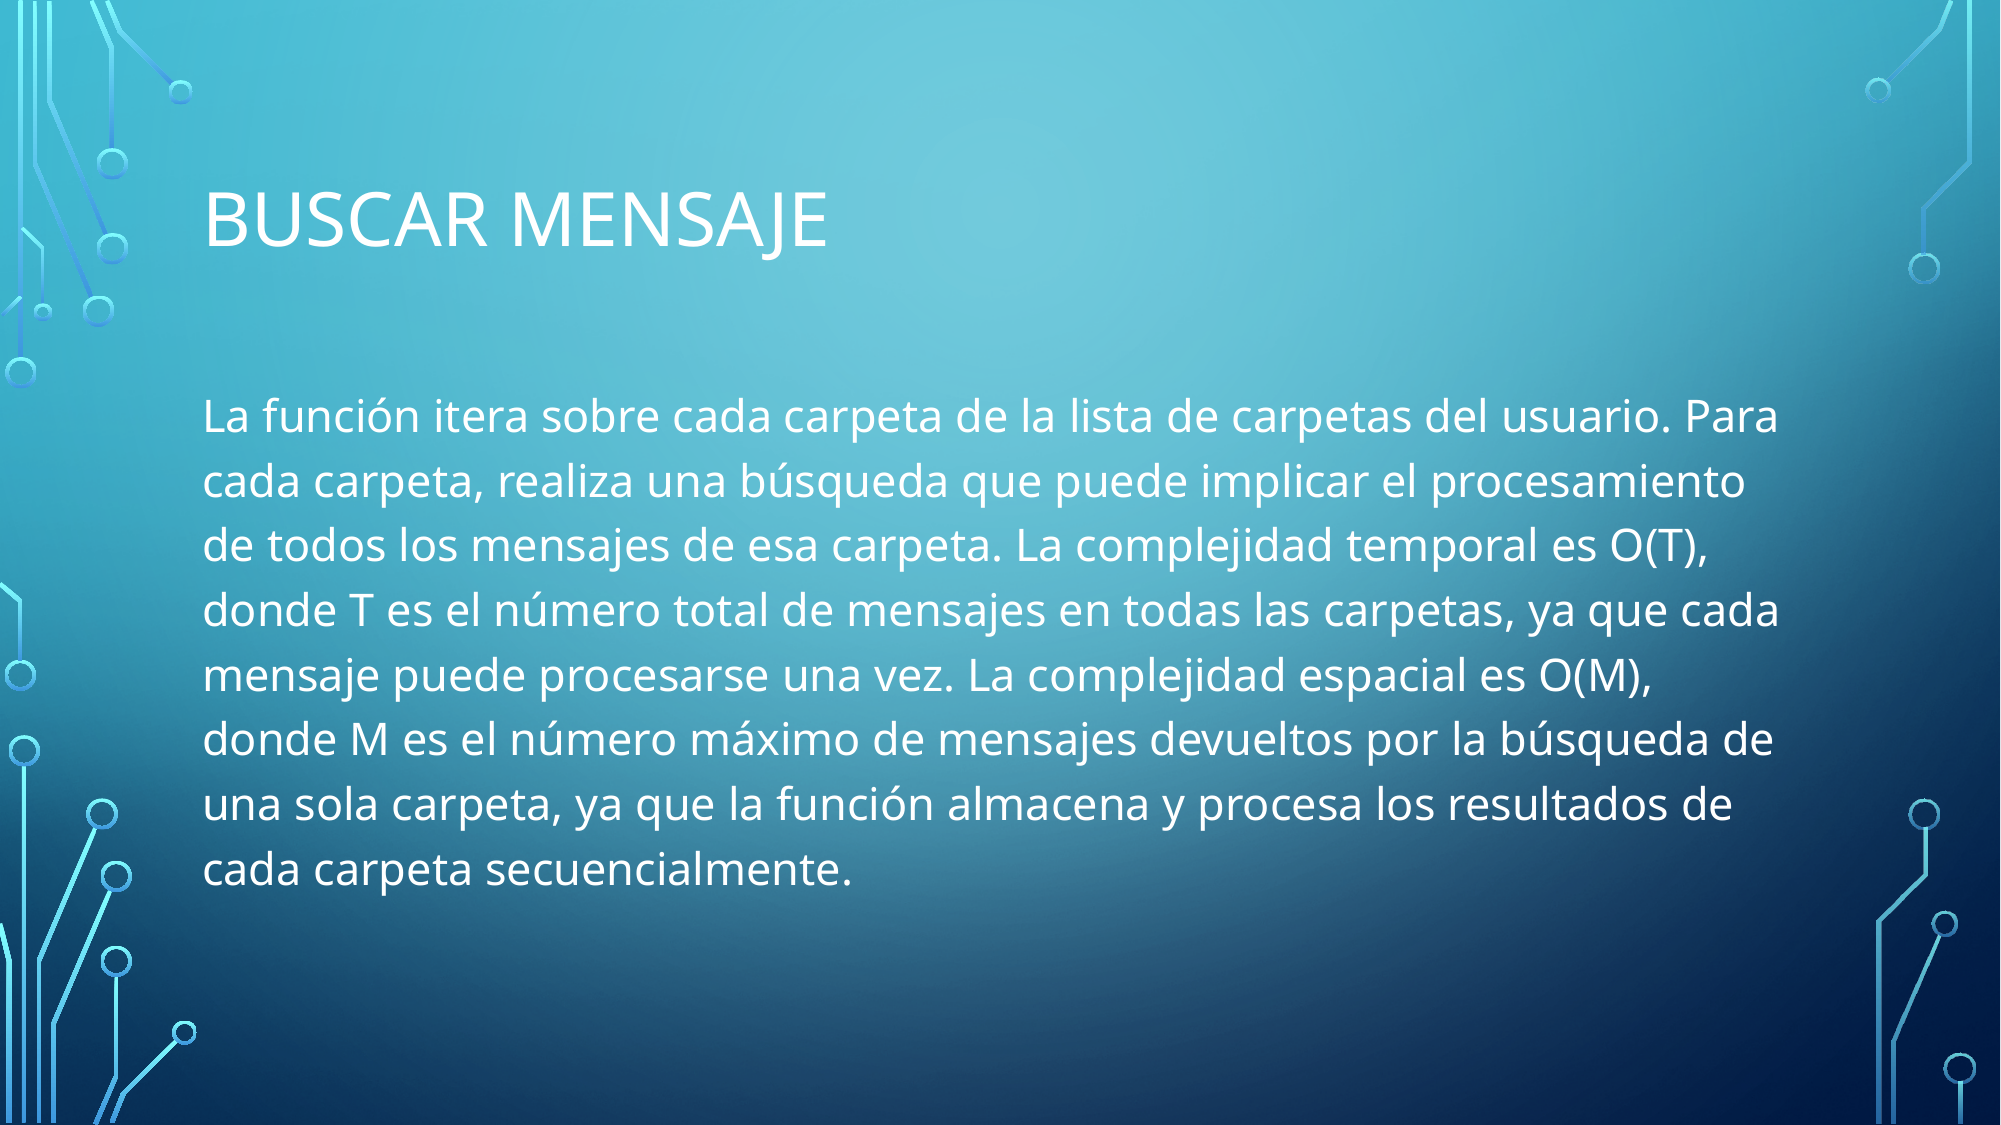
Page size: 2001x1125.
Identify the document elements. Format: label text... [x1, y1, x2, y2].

title Buscar mensaje [187, 101, 1813, 344]
list La función itera sobre cada carpeta de la lista de carpetas del usuario. Para cada carpeta, realiza una búsqueda que puede implicar el procesamiento de todos los mensajes de esa carpeta. La complejidad temporal es O(T), donde T es el número total de mensajes en todas las carpetas, ya que cada mensaje puede procesarse una vez. La complejidad espacial es O(M), donde M es el número máximo de mensajes devueltos por la búsqueda de una sola carpeta, ya que la función almacena y procesa los resultados de cada carpeta secuencialmente. [187, 369, 1813, 950]
